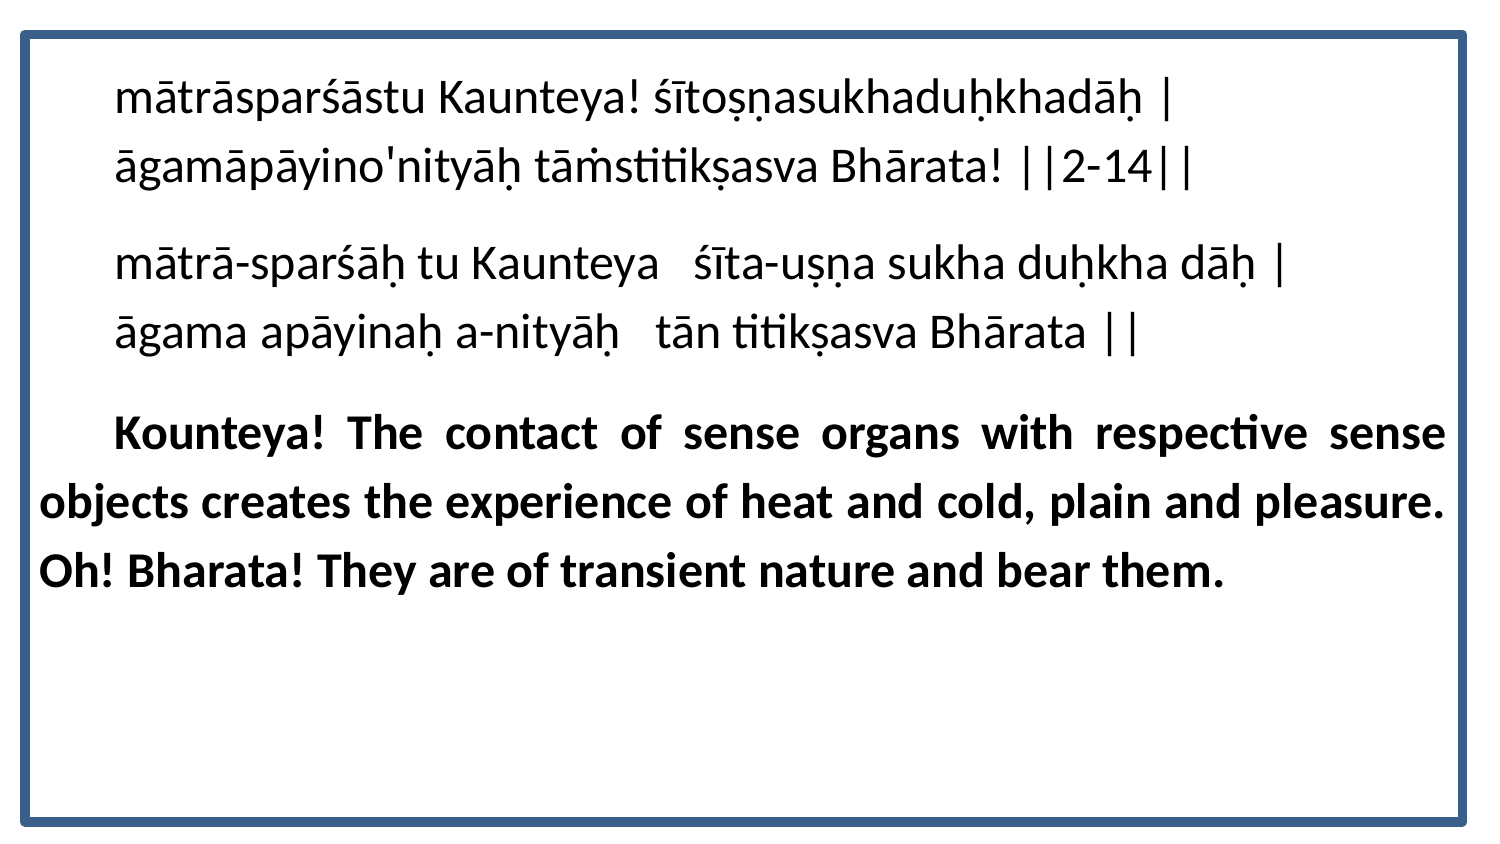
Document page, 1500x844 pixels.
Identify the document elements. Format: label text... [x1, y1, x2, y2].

text_box [23, 32, 1464, 824]
text_box mātrāsparśāstu Kaunteya! śītoṣṇasukhaduḥkhadāḥ | āgamāpāyino'nityāḥ tāṁstitikṣasva Bhārata! ||2-14|| mātrā-sparśāḥ tu Kaunteya śīta-uṣṇa sukha duḥkha dāḥ | āgama apāyinaḥ a-nityāḥ tān titikṣasva Bhārata || Kounteya! The contact of sense organs with respective sense objects creates the experience of heat and cold, plain and pleasure. Oh! Bharata! They are of transient nature and bear them. [24, 46, 1463, 605]
